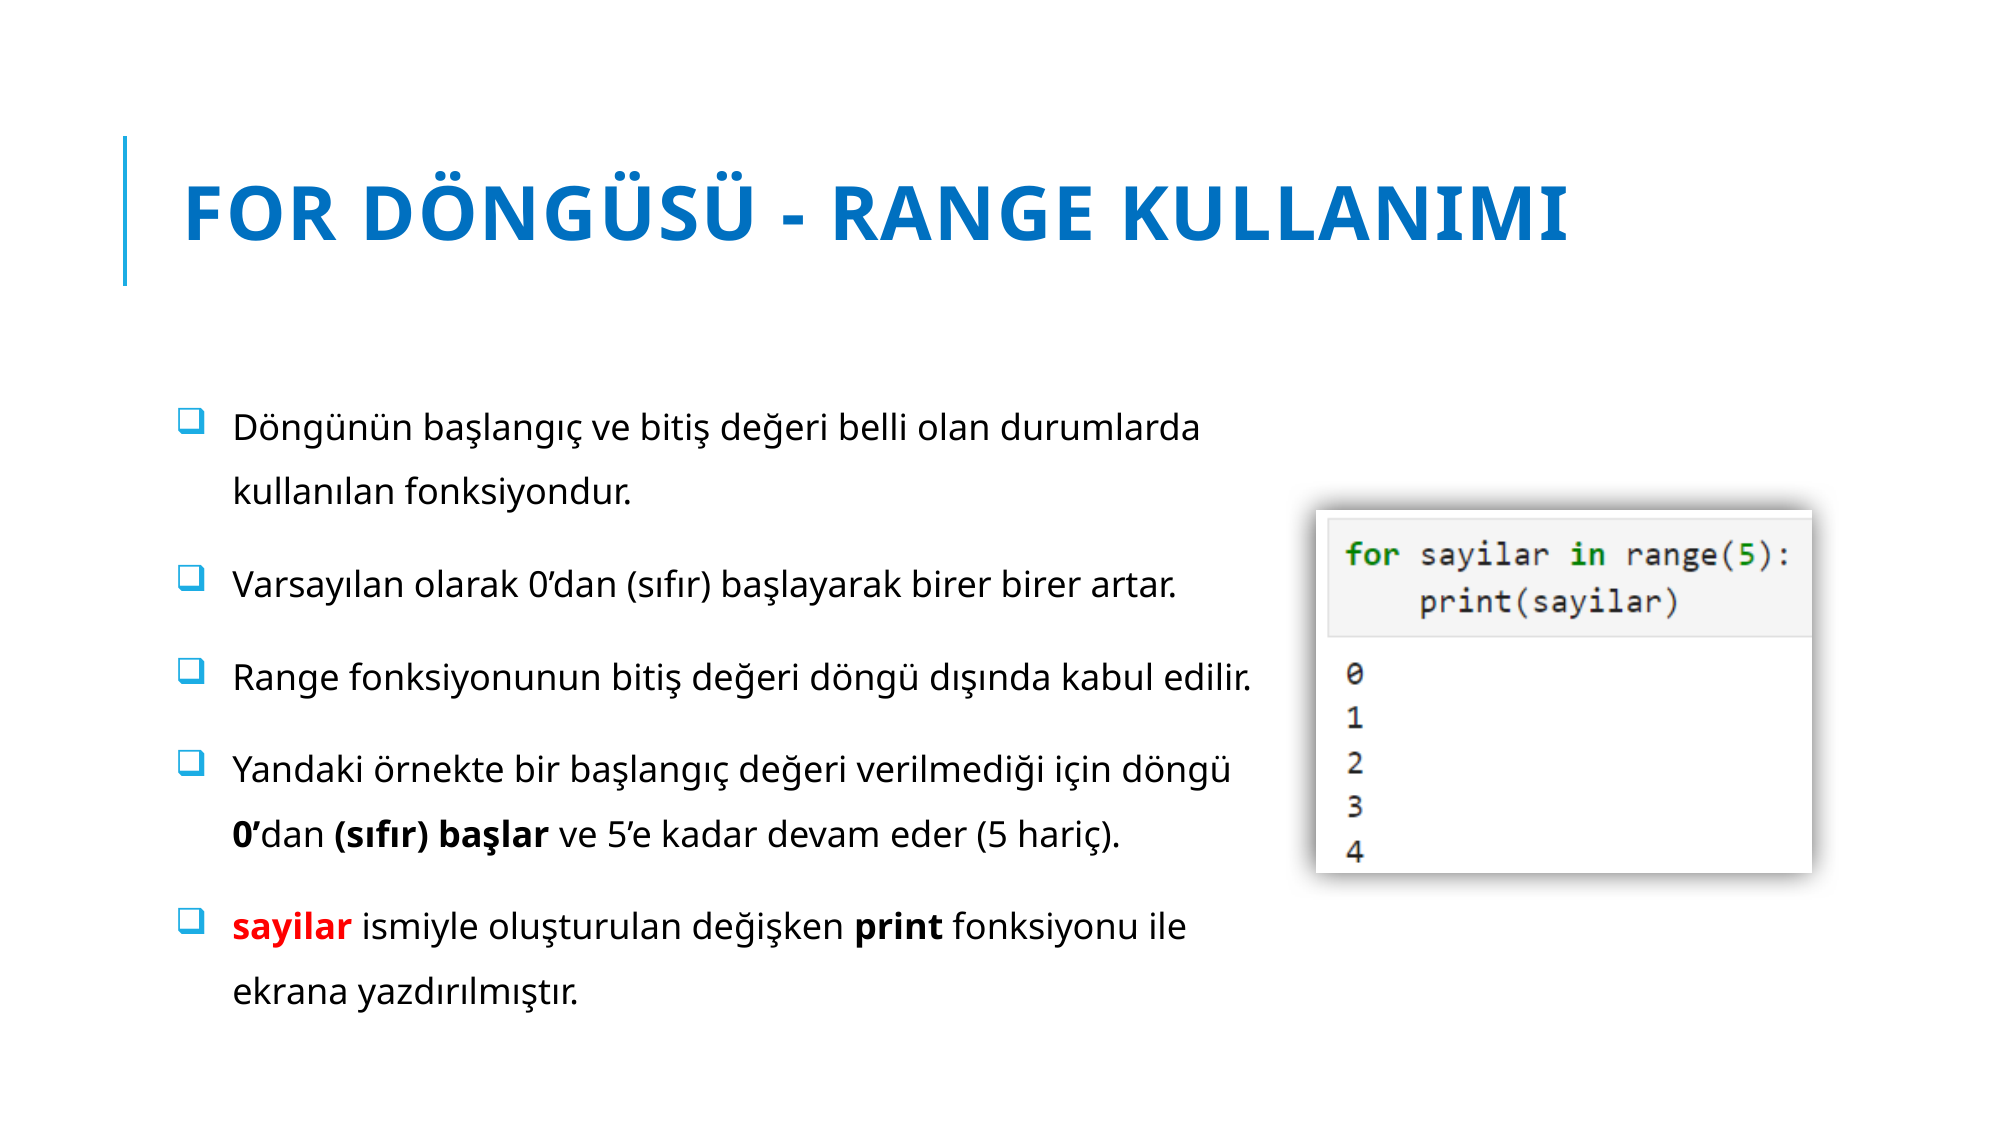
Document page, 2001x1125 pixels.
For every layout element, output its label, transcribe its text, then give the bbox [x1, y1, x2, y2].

list Döngünün başlangıç ve bitiş değeri belli olan durumlarda kullanılan fonksiyondur. Varsayılan olarak 0’dan (sıfır) başlayarak birer birer artar. Range fonksiyonunun bitiş değeri döngü dışında kabul edilir. Yandaki örnekte bir başlangıç değeri verilmediği için döngü 0’dan (sıfır) başlar ve 5’e kadar devam eder (5 hariç). sayilar ismiyle oluşturulan değişken print fonksiyonu ile ekrana yazdırılmıştır. [168, 375, 1265, 1080]
picture [1315, 510, 1812, 873]
title For Döngüsü - Range Kullanımı [168, 96, 1763, 342]
